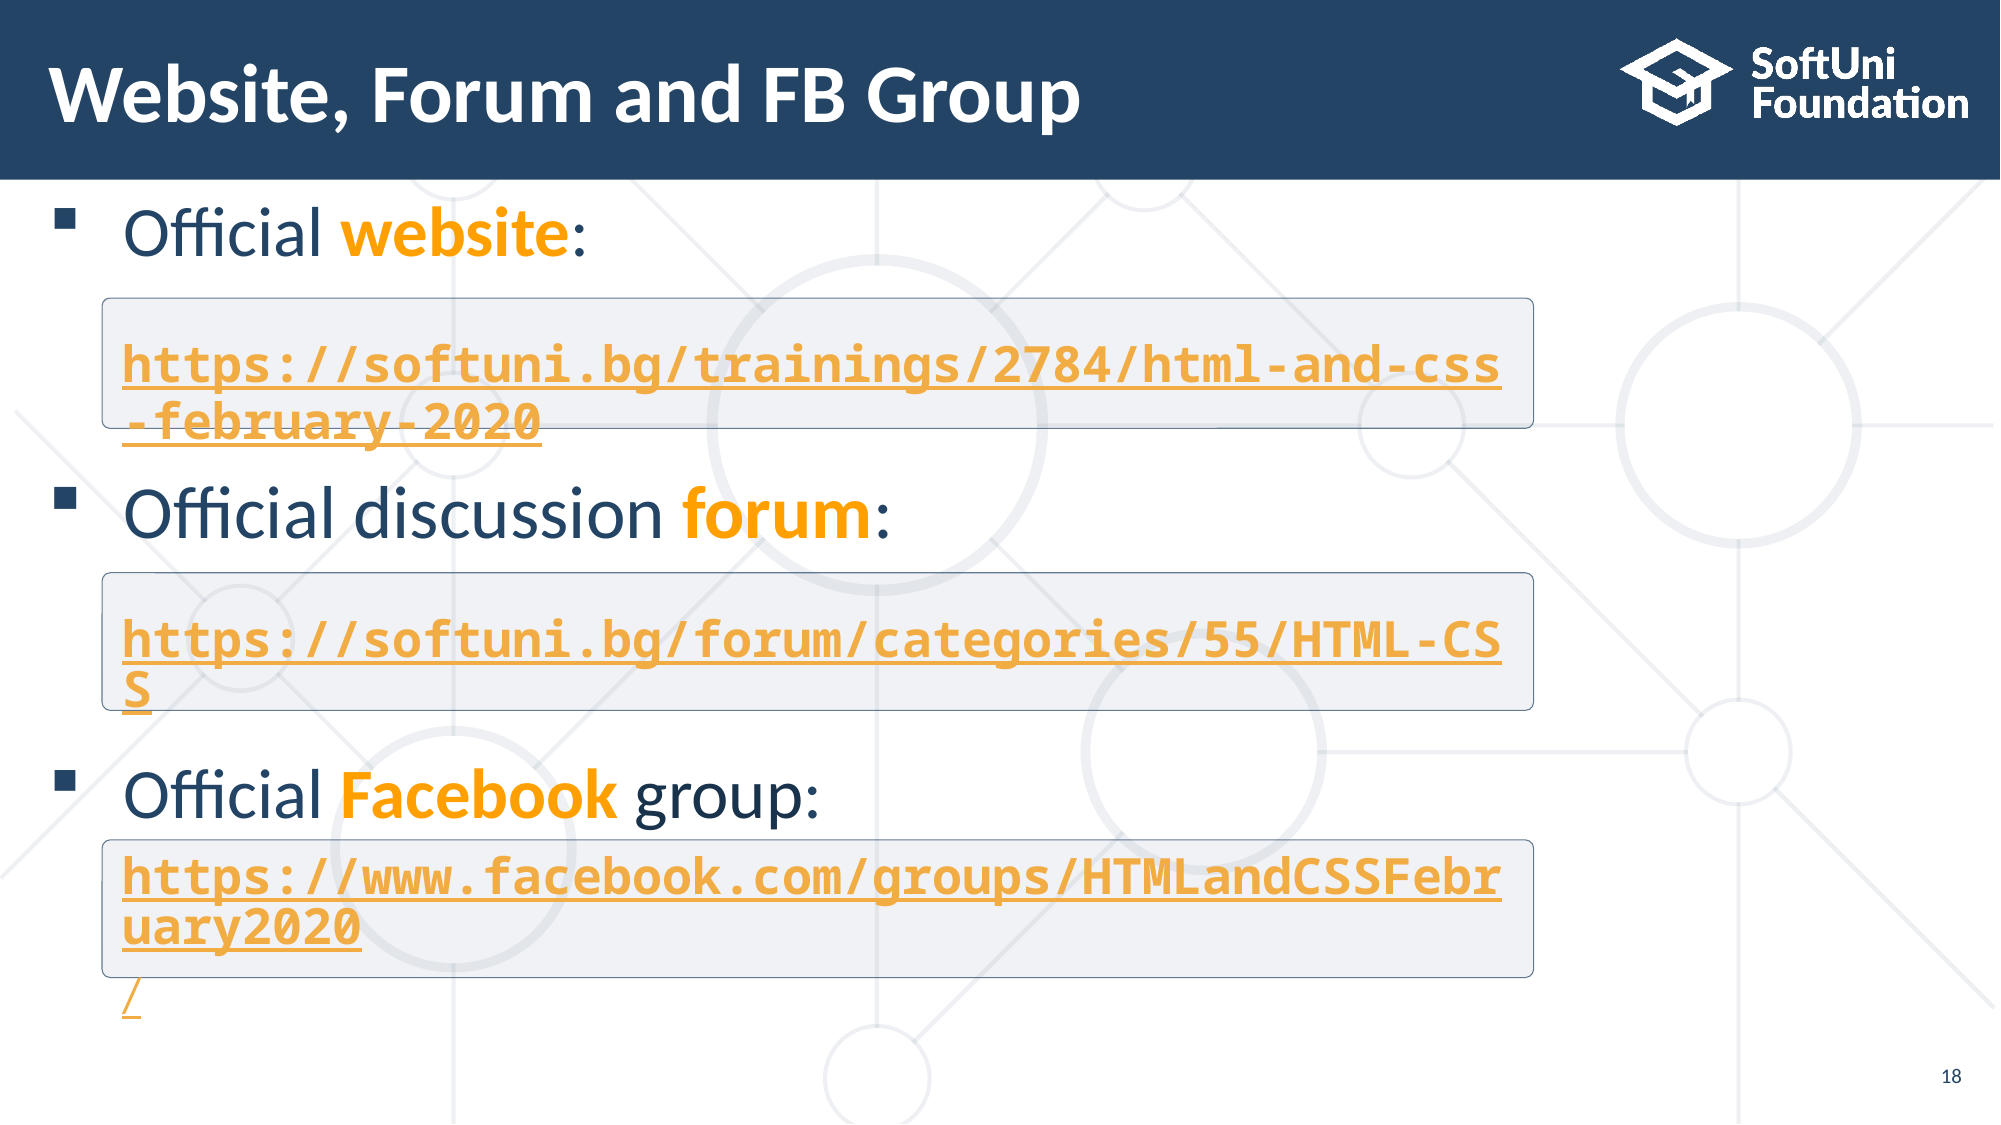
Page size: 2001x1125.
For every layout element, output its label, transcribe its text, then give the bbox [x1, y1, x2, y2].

list Official website: Official discussion forum: Official Facebook group: [31, 196, 1970, 1050]
picture [1619, 38, 1968, 126]
text_box https://softuni.bg/trainings/2784/html-and-css-february-2020 [102, 298, 1534, 429]
title Website, Forum and FB Group [31, 16, 1591, 162]
text_box https://softuni.bg/forum/categories/55/HTML-CSS [101, 572, 1534, 711]
text_box https://www.facebook.com/groups/HTMLandCSSFebruary2020/ [101, 839, 1534, 978]
slide_number 18 [1897, 1049, 1968, 1101]
